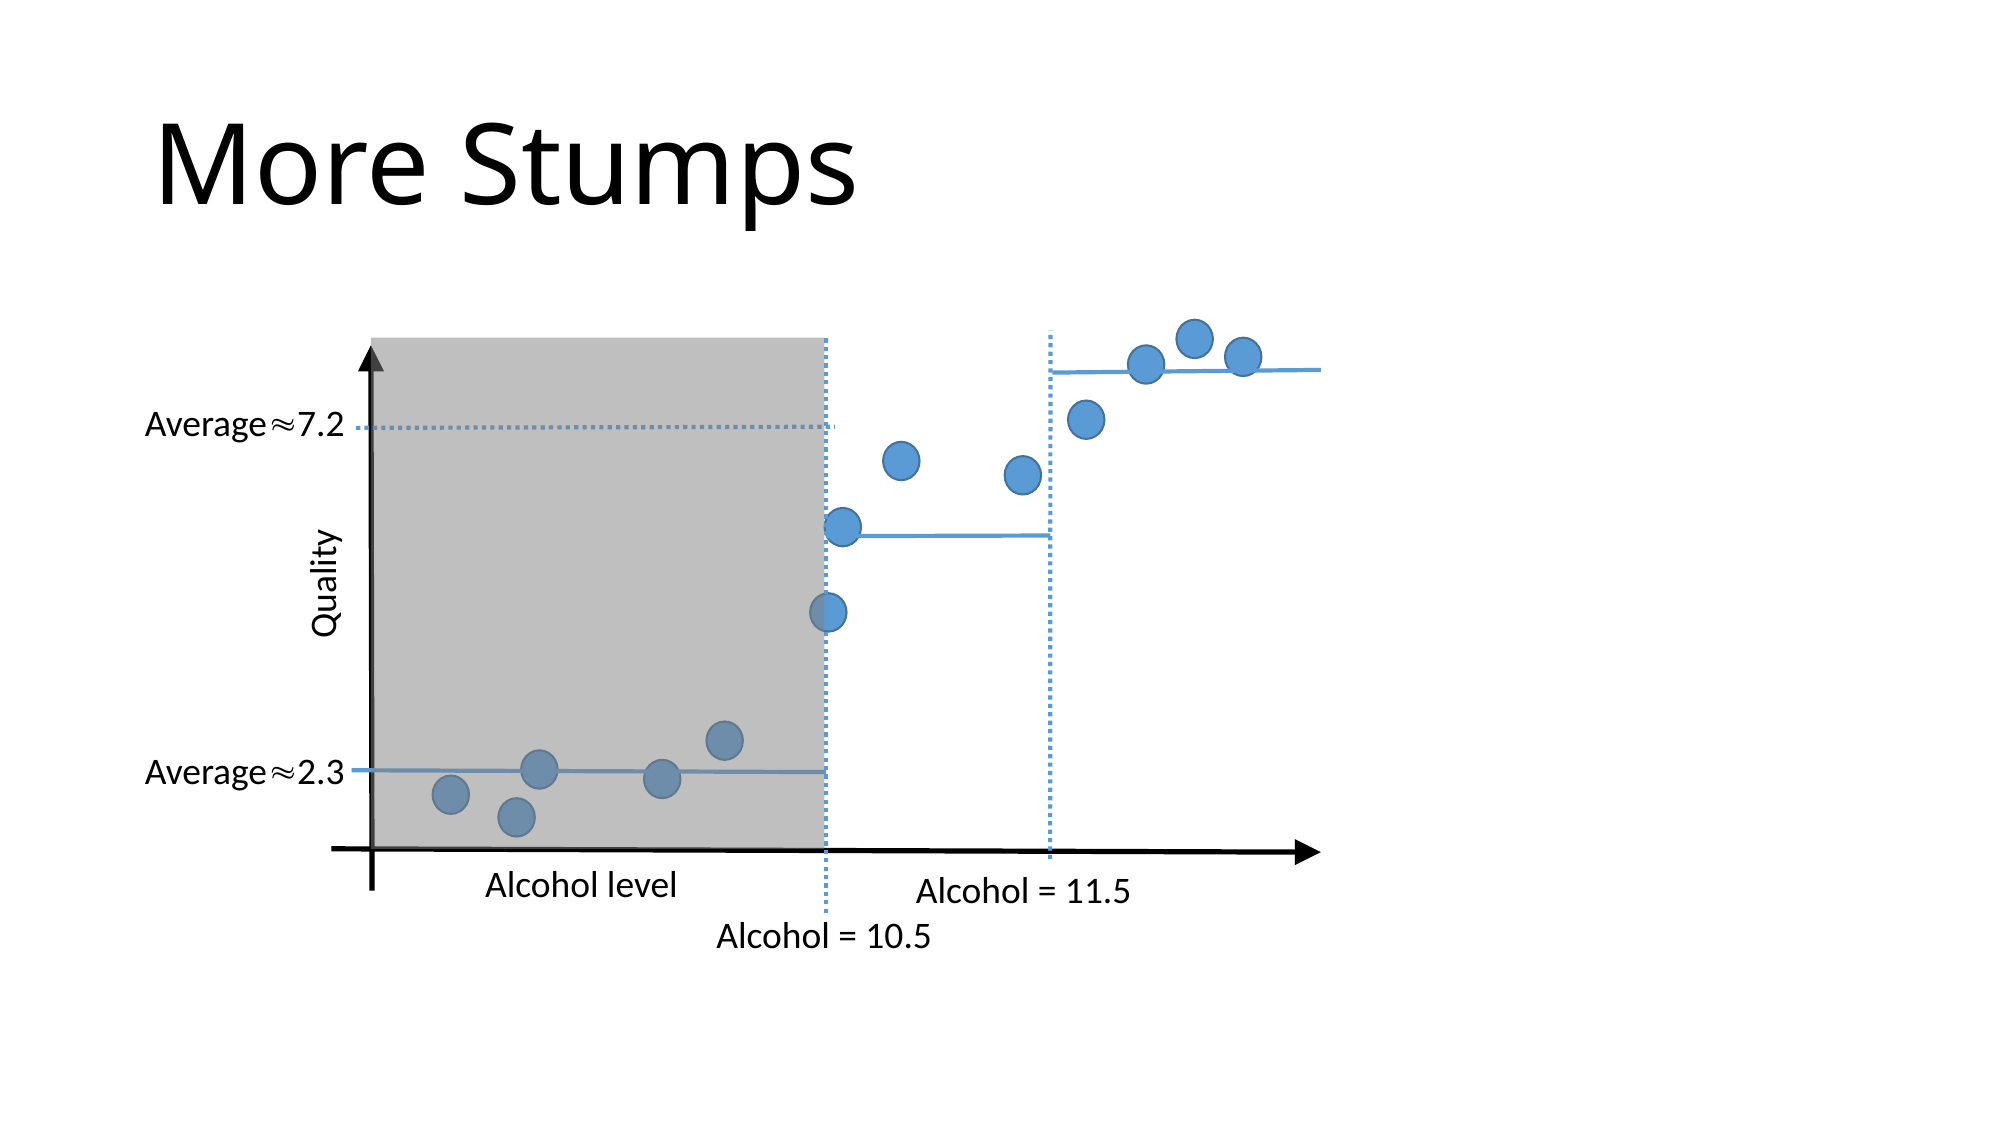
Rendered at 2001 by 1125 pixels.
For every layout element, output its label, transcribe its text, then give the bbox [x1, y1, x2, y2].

text_box Alcohol level [470, 853, 693, 912]
text_box [882, 440, 921, 482]
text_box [1052, 369, 1321, 373]
text_box [1003, 455, 1043, 496]
text_box [1175, 318, 1214, 360]
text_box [827, 848, 1050, 853]
text_box Average2.3 [130, 739, 360, 799]
text_box [373, 773, 826, 848]
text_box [1051, 848, 1321, 853]
text_box [370, 337, 826, 426]
text_box [1223, 336, 1263, 368]
text_box [827, 592, 848, 633]
text_box Quality [291, 514, 351, 654]
text_box [1231, 373, 1255, 378]
text_box [1129, 374, 1164, 385]
text_box Alcohol = 11.5 [901, 858, 1200, 919]
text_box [331, 848, 826, 853]
title More Stumps [137, 59, 1863, 278]
text_box [1126, 344, 1166, 369]
text_box Average7.2 [130, 392, 360, 452]
text_box [827, 506, 863, 534]
text_box [1066, 399, 1106, 440]
text_box [827, 539, 859, 548]
text_box [373, 428, 826, 770]
text_box Alcohol = 10.5 [701, 903, 1000, 964]
